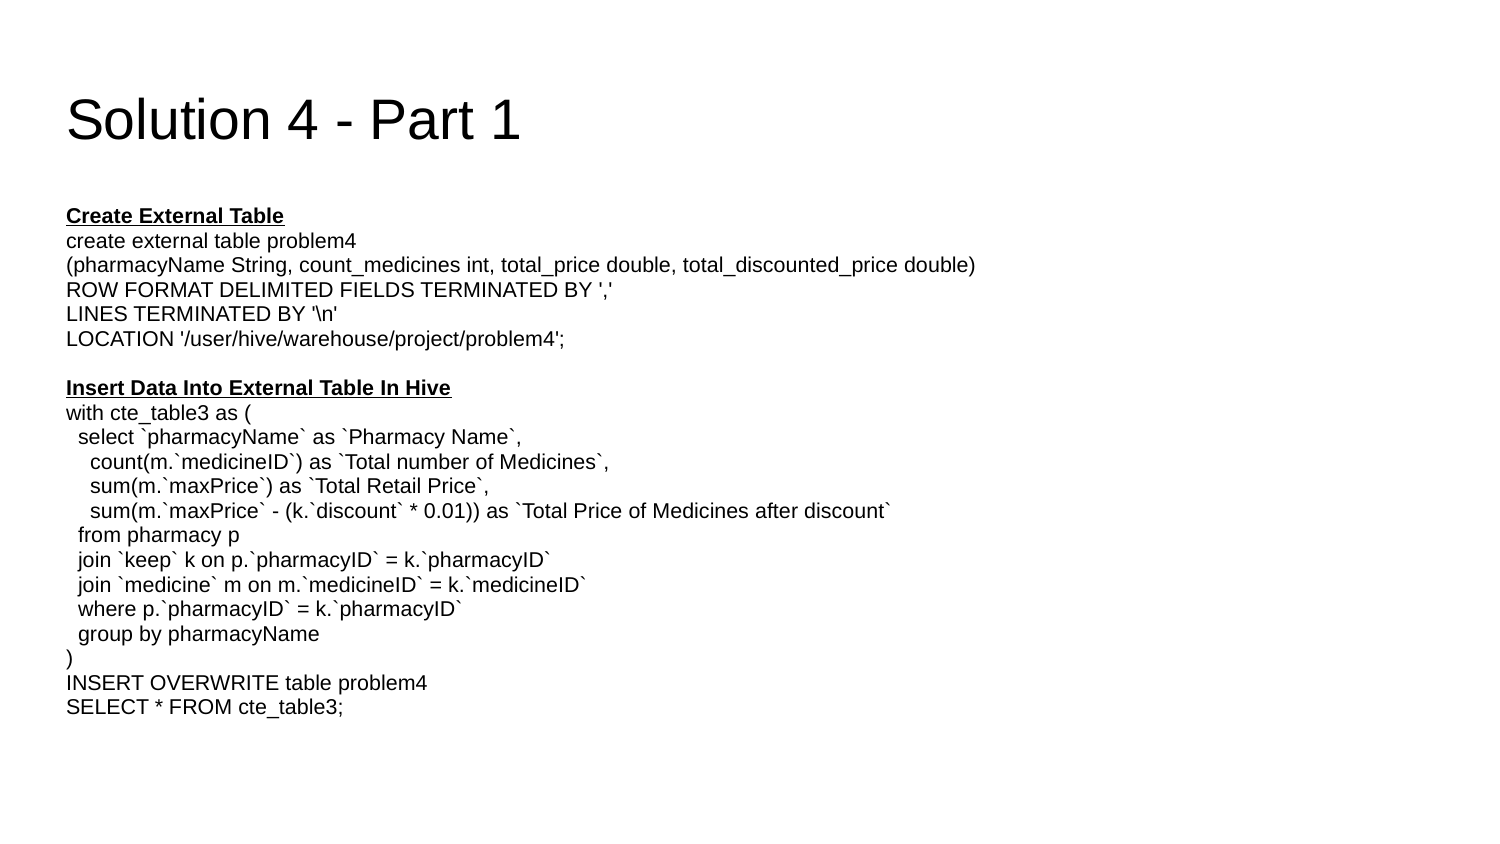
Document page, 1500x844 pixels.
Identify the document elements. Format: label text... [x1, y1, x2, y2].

title Solution 4 - Part 1 [51, 72, 1449, 167]
list Create External Table create external table problem4 (pharmacyName String, count_medicines int, total_price double, total_discounted_price double) ROW FORMAT DELIMITED FIELDS TERMINATED BY ',' LINES TERMINATED BY '\n' LOCATION '/user/hive/warehouse/project/problem4'; Insert Data Into External Table In Hive with cte_table3 as ( select `pharmacyName` as `Pharmacy Name`, count(m.`medicineID`) as `Total number of Medicines`, sum(m.`maxPrice`) as `Total Retail Price`, sum(m.`maxPrice` - (k.`discount` * 0.01)) as `Total Price of Medicines after discount` from pharmacy p join `keep` k on p.`pharmacyID` = k.`pharmacyID` join `medicine` m on m.`medicineID` = k.`medicineID` where p.`pharmacyID` = k.`pharmacyID` group by pharmacyName ) INSERT OVERWRITE table problem4 SELECT * FROM cte_table3; [51, 189, 1449, 750]
